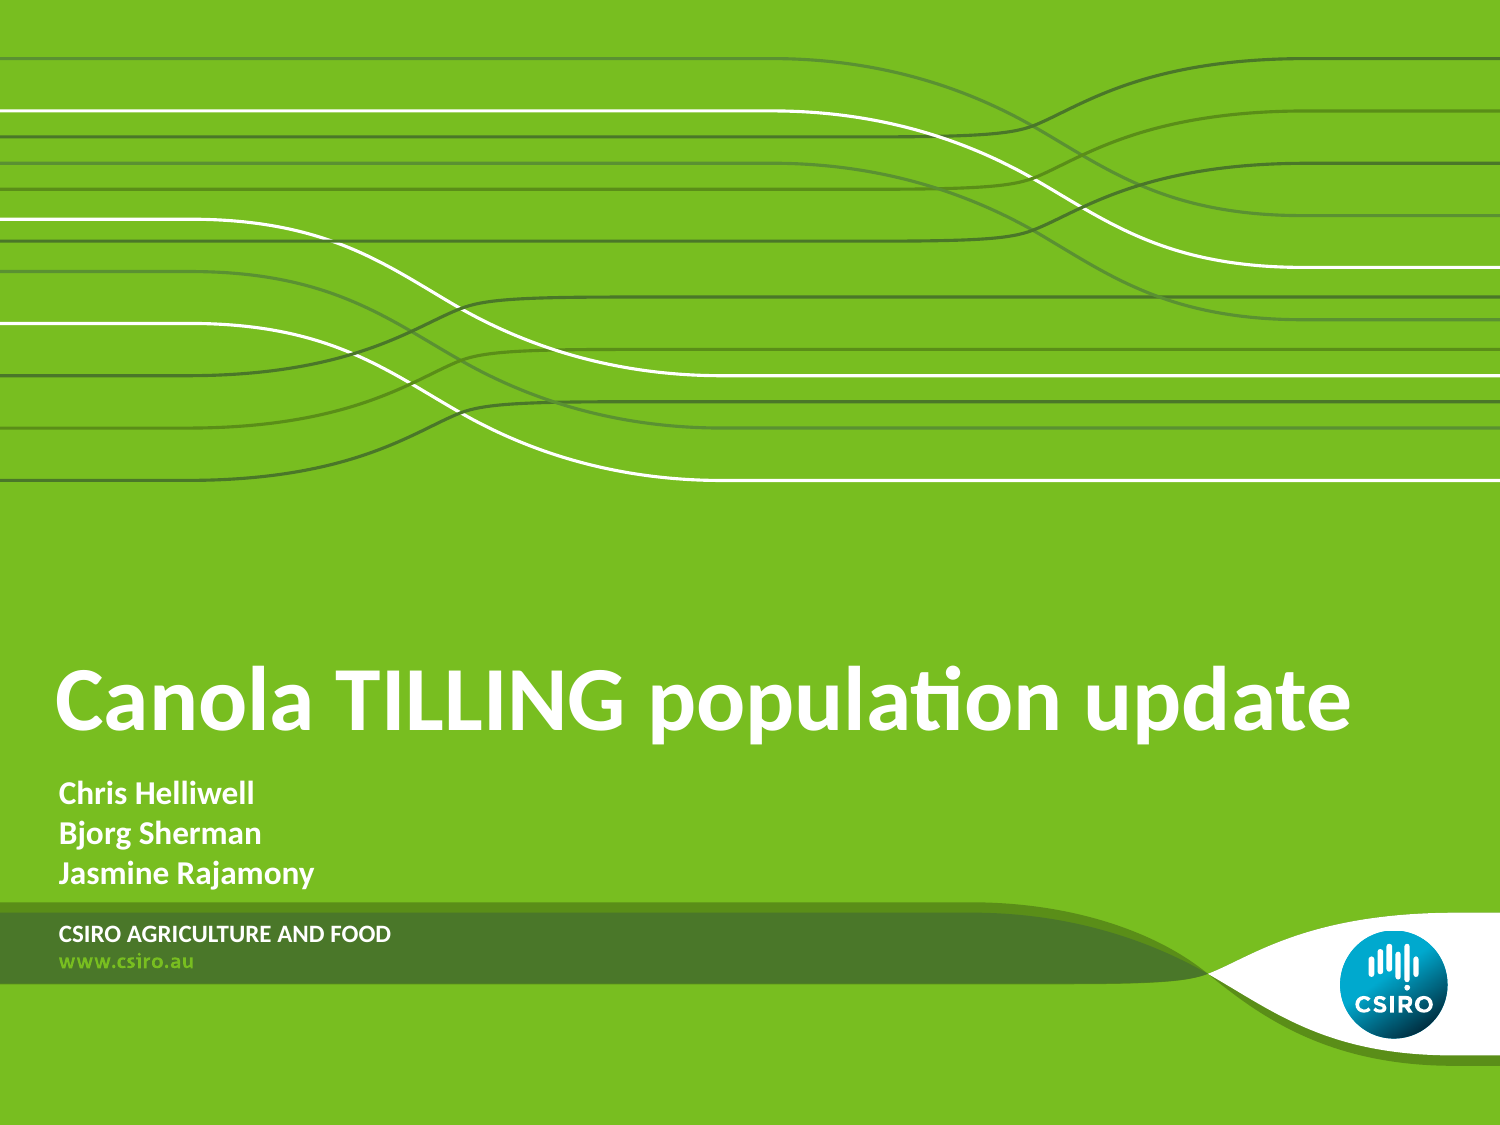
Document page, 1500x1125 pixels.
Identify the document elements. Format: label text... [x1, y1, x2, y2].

title Canola TILLING population update [55, 572, 1445, 750]
list Csiro Agriculture and food [59, 922, 839, 947]
text_box Chris Helliwell Bjorg Sherman Jasmine Rajamony [59, 771, 1379, 813]
